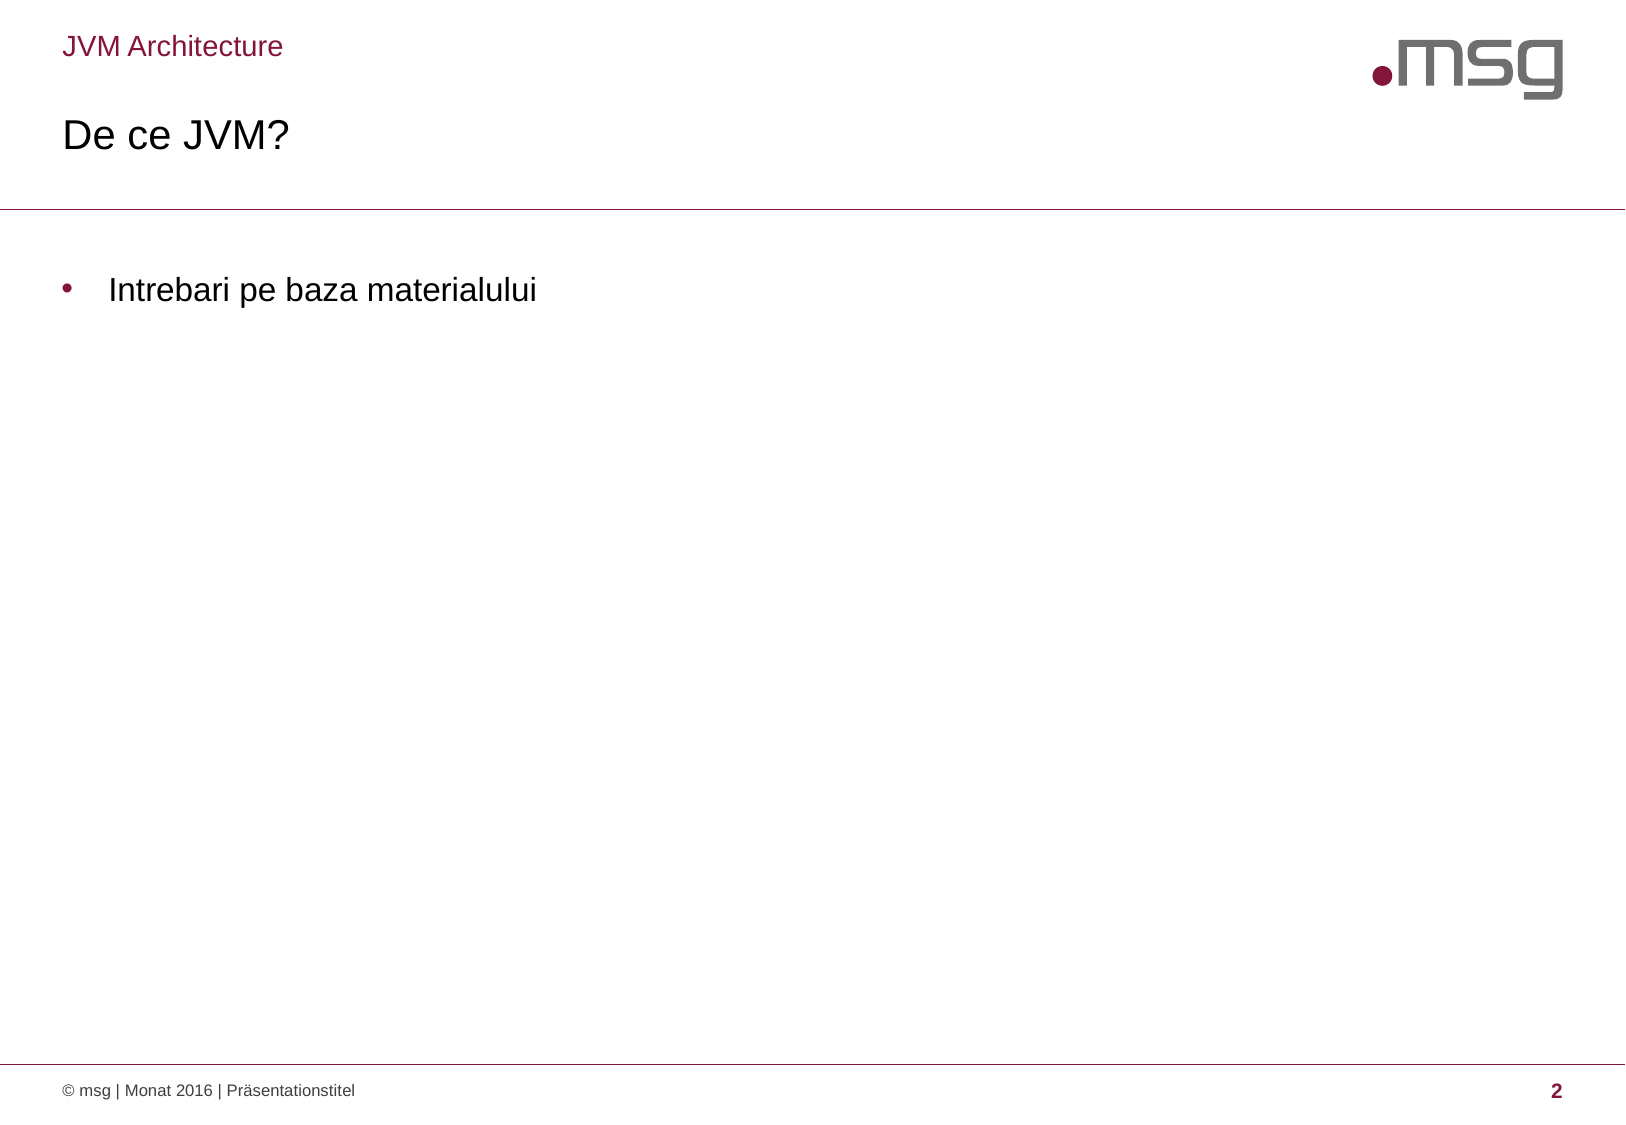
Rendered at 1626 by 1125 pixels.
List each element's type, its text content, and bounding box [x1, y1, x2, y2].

slide_number 2 [1485, 1078, 1563, 1102]
list JVM Architecture [62, 22, 1286, 67]
list Intrebari pe baza materialului [61, 267, 1563, 977]
footer © msg | Monat 2016 | Präsentationstitel [62, 1078, 1286, 1102]
title De ce JVM? [62, 67, 1286, 206]
